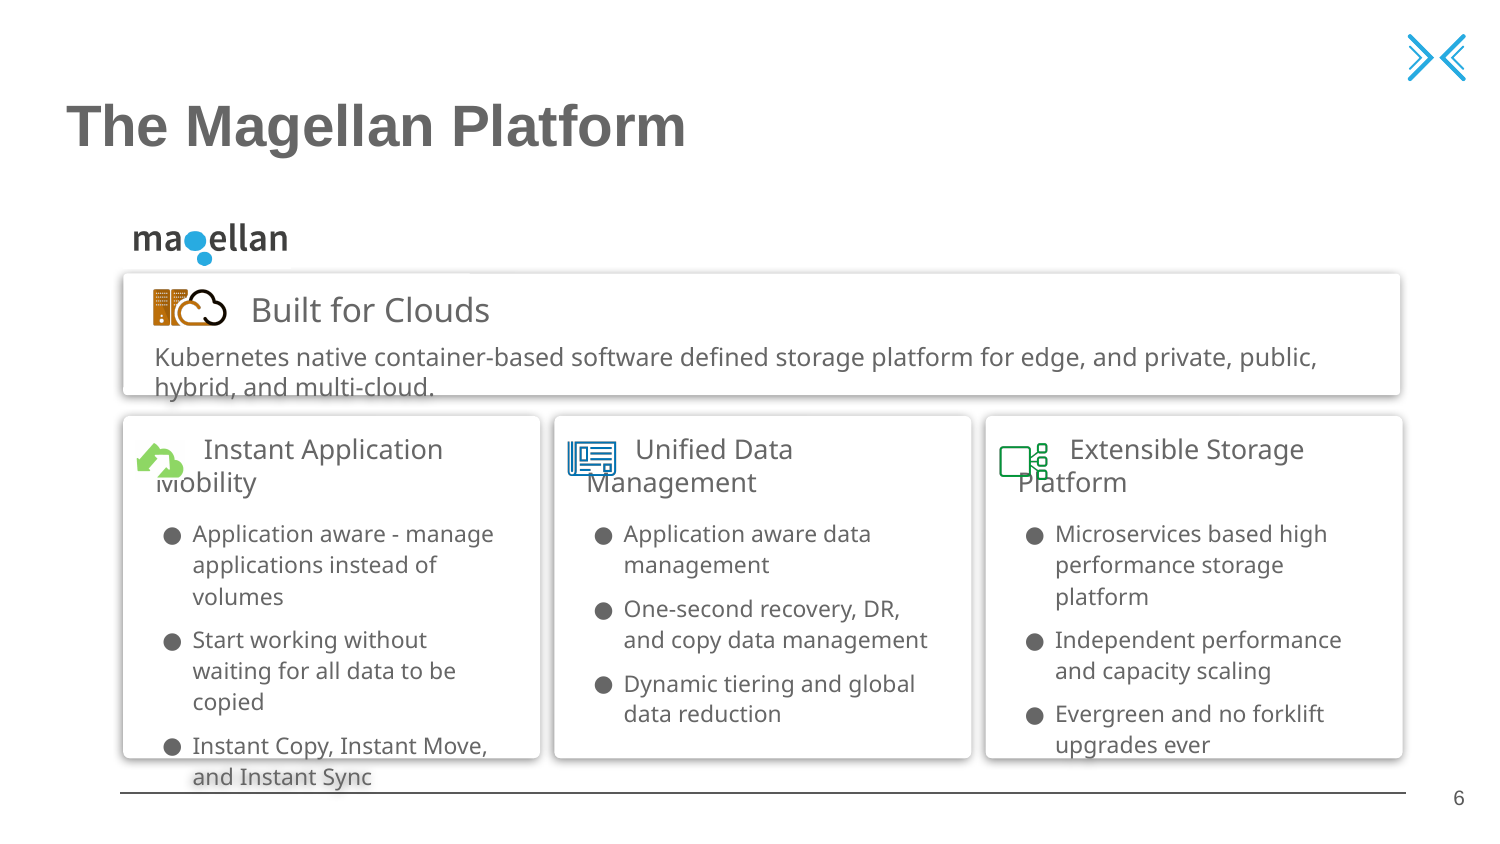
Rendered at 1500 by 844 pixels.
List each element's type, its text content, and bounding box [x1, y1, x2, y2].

picture [141, 282, 240, 327]
text_box Unified Data Management Application aware data management One-second recovery, DR, and copy data management Dynamic tiering and global data reduction [554, 415, 972, 759]
picture [135, 439, 185, 480]
text_box Built for Clouds Kubernetes native container-based software defined storage platform for edge, and private, public, hybrid, and multi-cloud. [123, 273, 1401, 396]
picture [997, 442, 1049, 481]
text_box Extensible Storage Platform Microservices based high performance storage platform Independent performance and capacity scaling Evergreen and no forklift upgrades ever [985, 415, 1403, 759]
picture [123, 221, 291, 269]
text_box Instant Application Mobility Application aware - manage applications instead of volumes Start working without waiting for all data to be copied Instant Copy, Instant Move, and Instant Sync [123, 415, 541, 759]
slide_number ‹#› [1389, 764, 1480, 830]
picture [566, 441, 618, 477]
title The Magellan Platform [51, 72, 1449, 167]
picture [1405, 29, 1469, 86]
